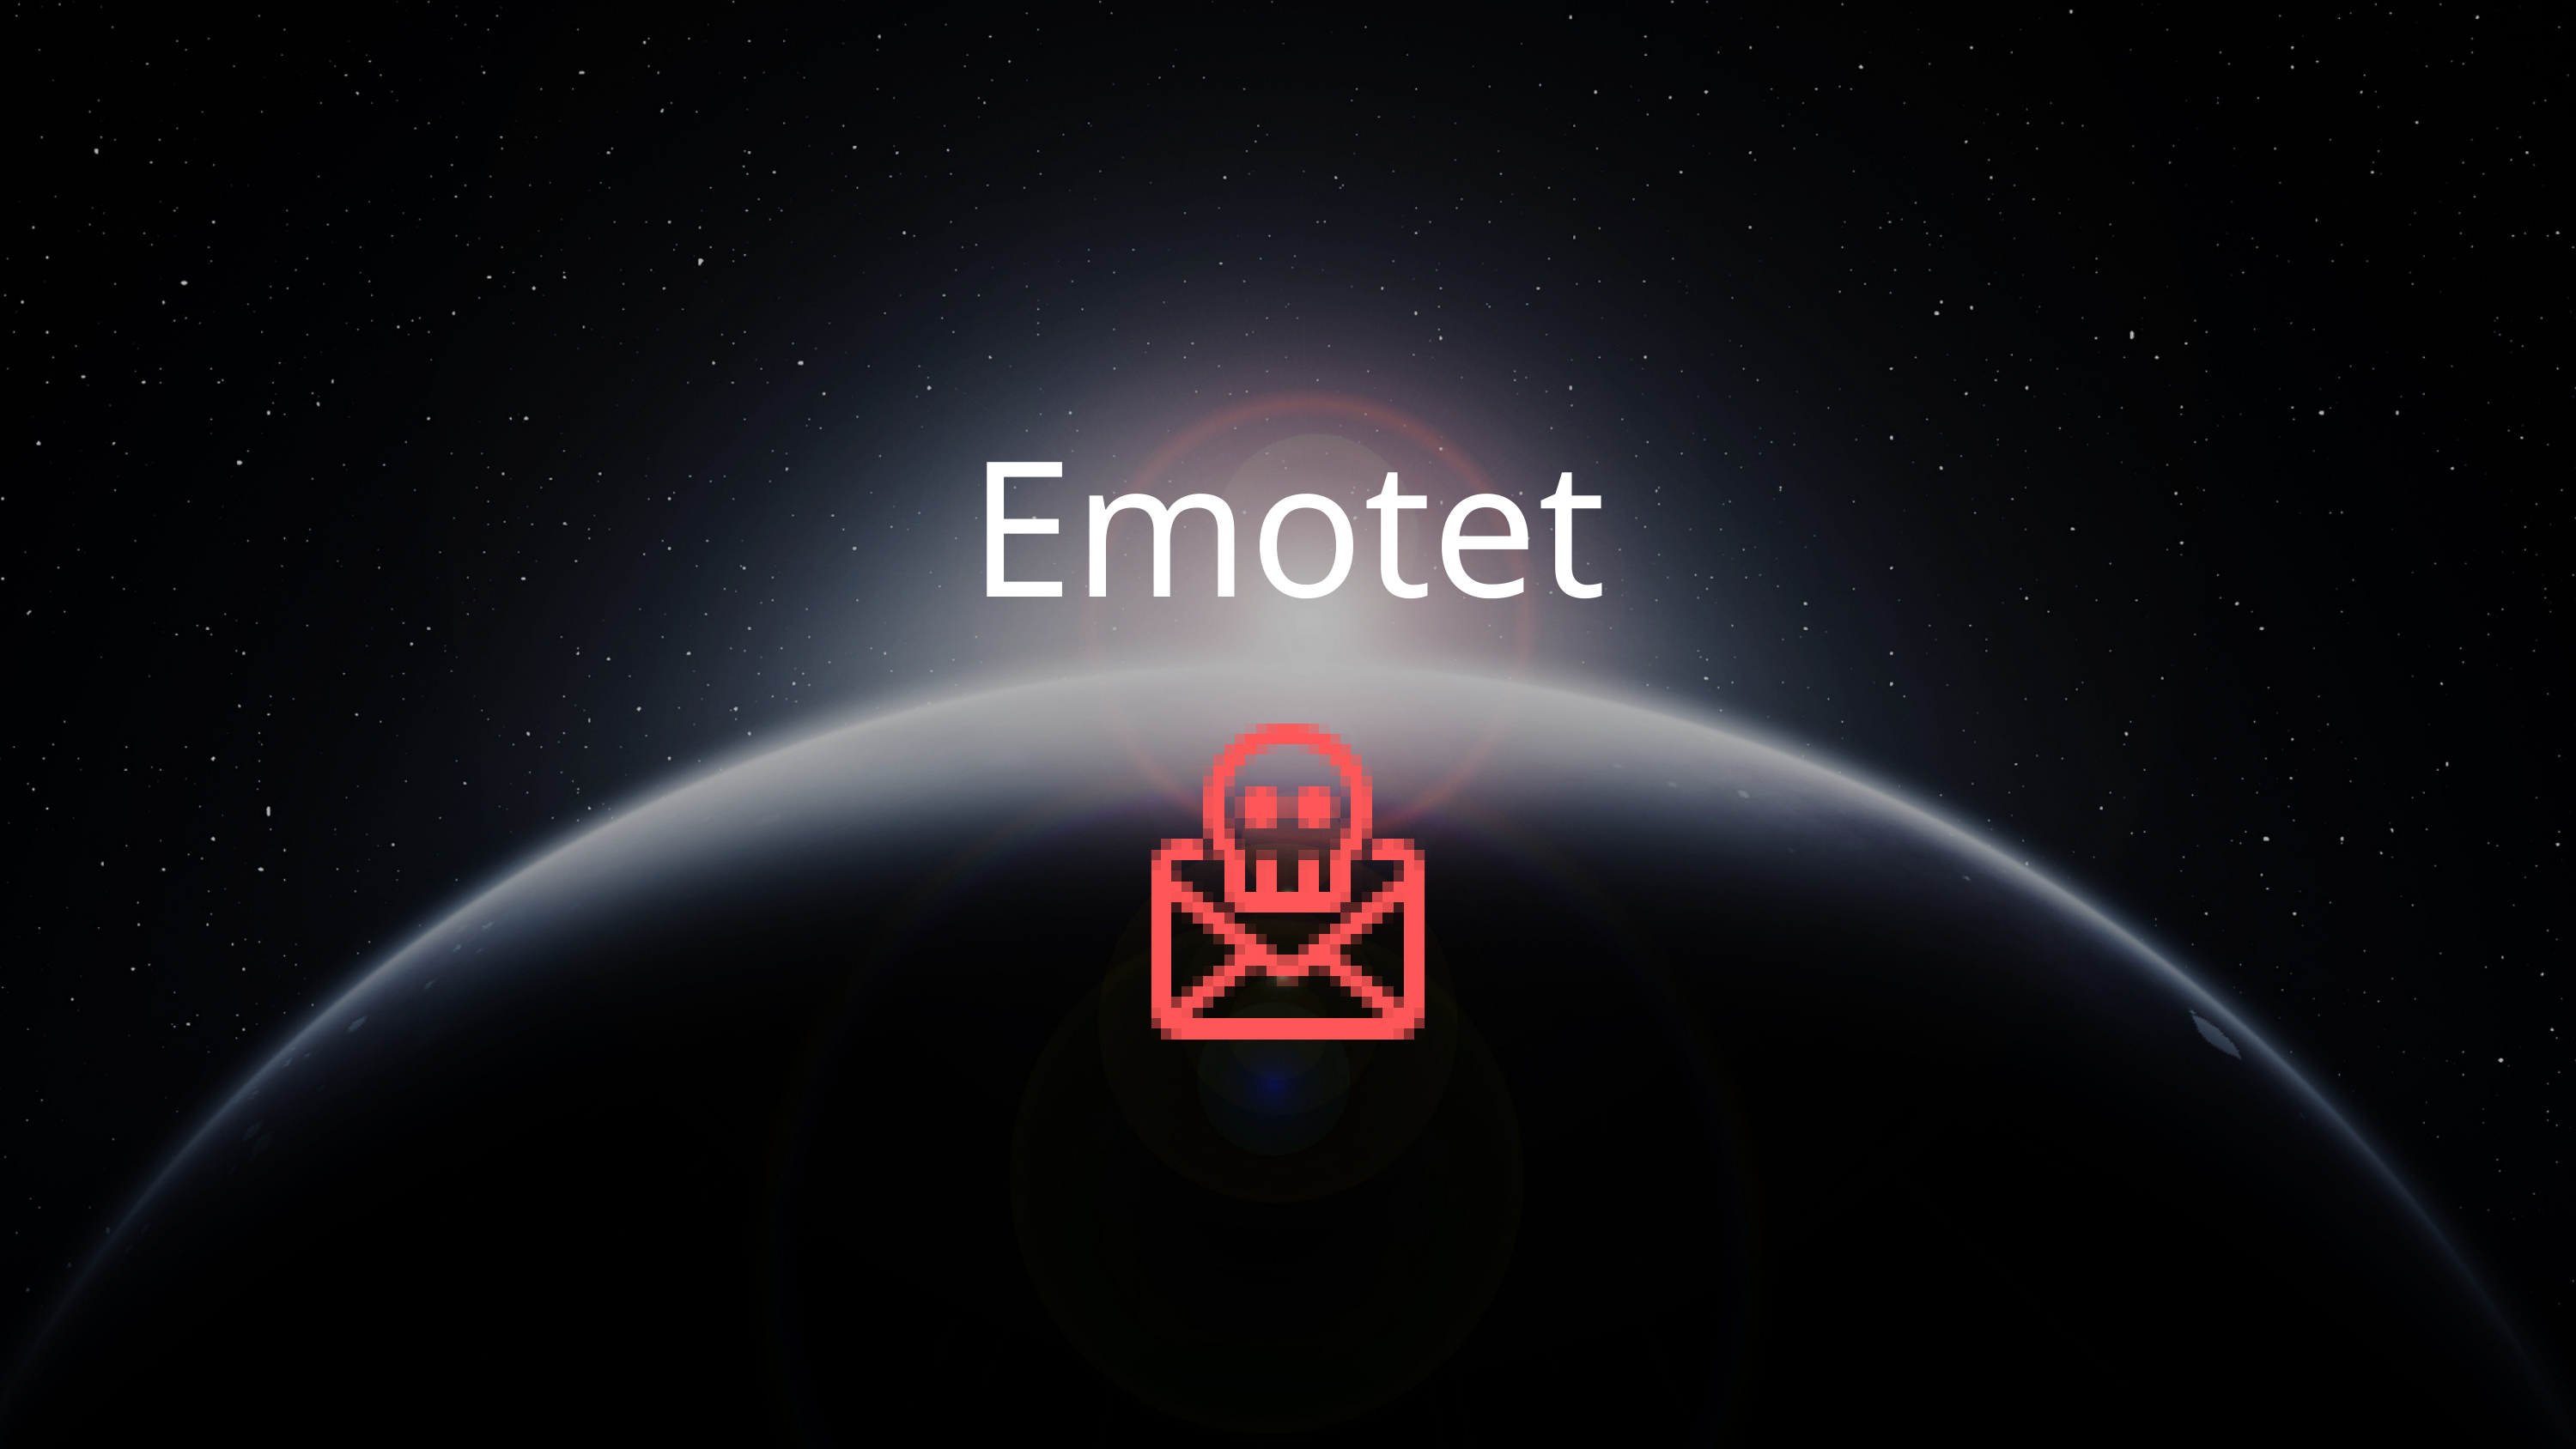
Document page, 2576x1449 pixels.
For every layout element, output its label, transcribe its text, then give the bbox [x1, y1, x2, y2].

text_box [1151, 724, 1425, 1040]
text_box [0, 0, 2576, 1449]
text_box Emotet [412, 446, 2164, 635]
